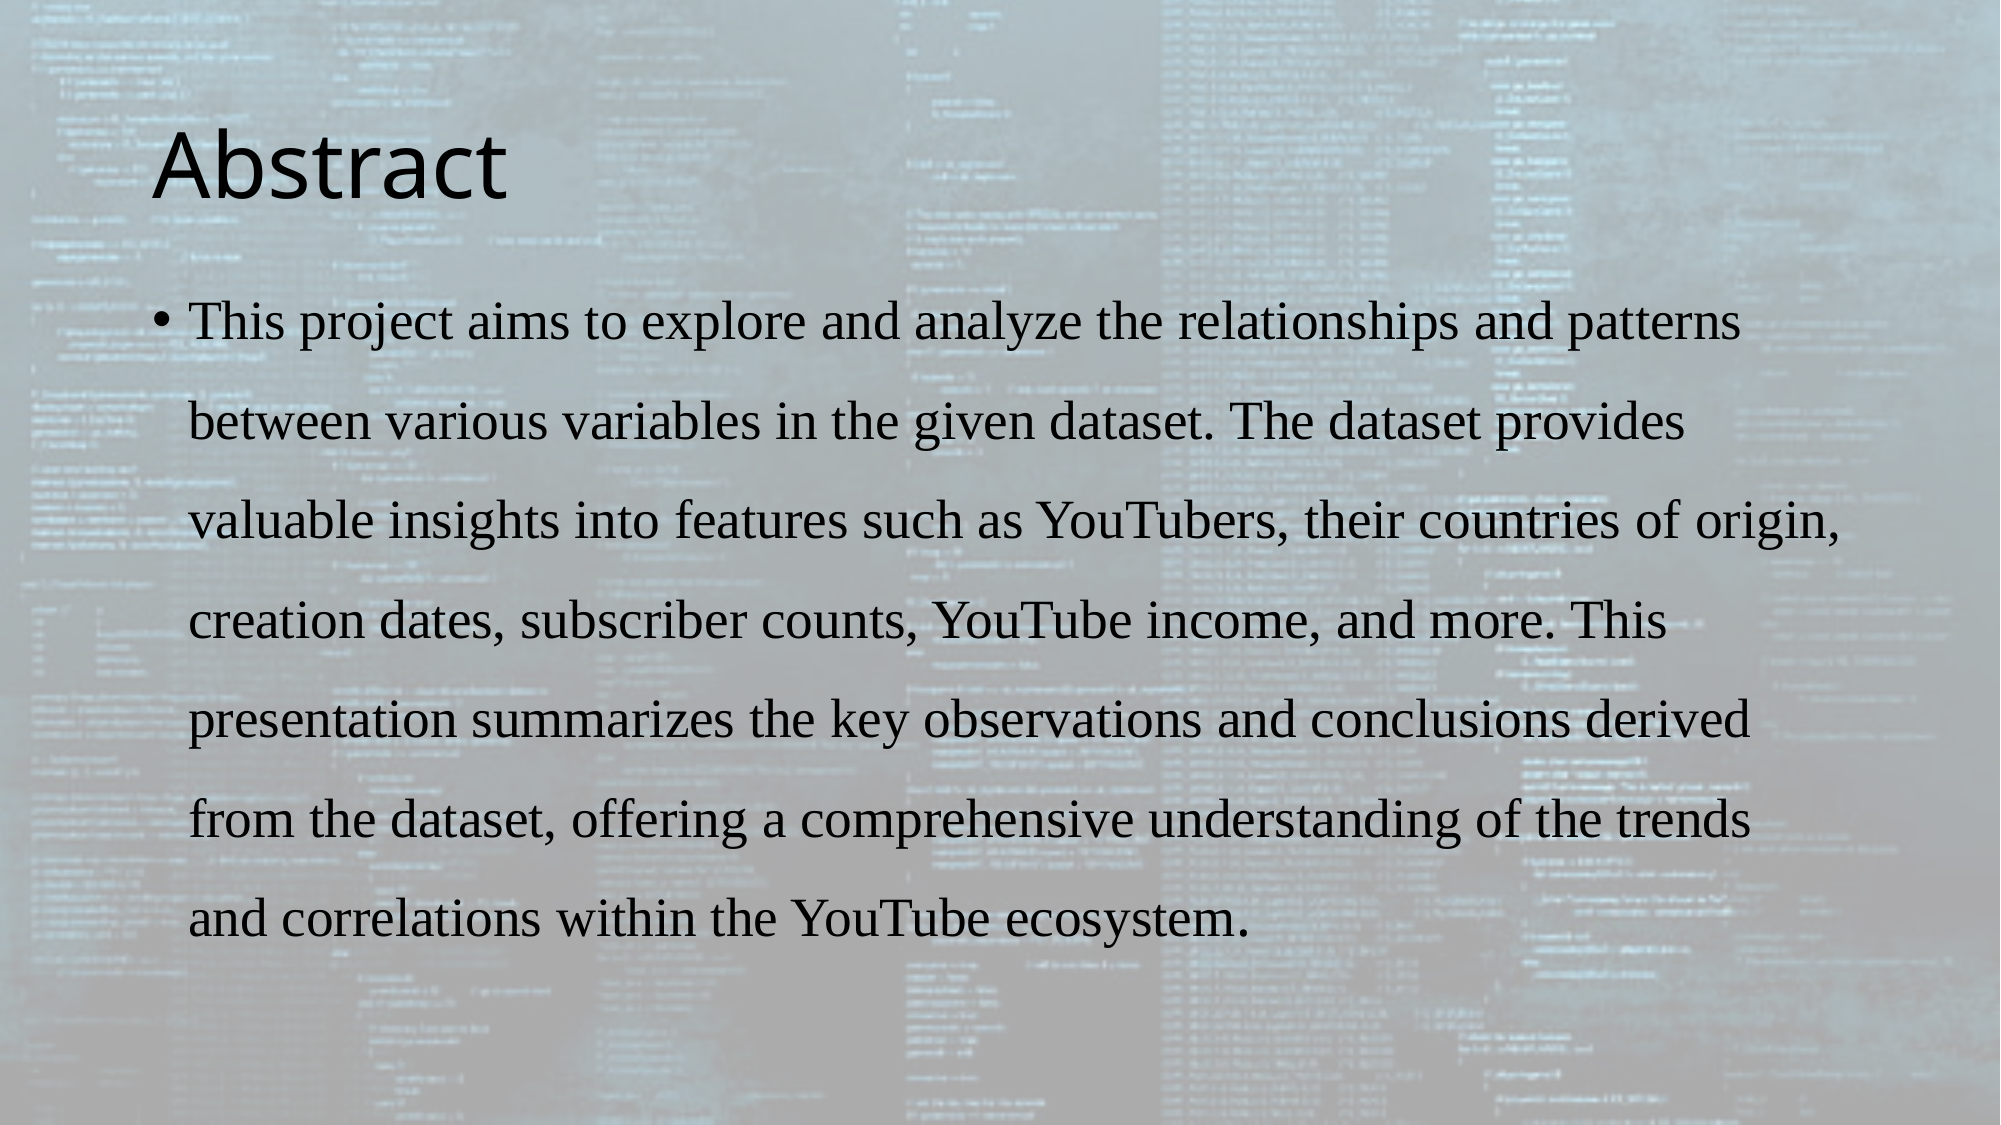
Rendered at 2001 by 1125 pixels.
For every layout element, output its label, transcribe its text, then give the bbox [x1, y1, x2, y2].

title Abstract [137, 59, 1863, 244]
list This project aims to explore and analyze the relationships and patterns between various variables in the given dataset. The dataset provides valuable insights into features such as YouTubers, their countries of origin, creation dates, subscriber counts, YouTube income, and more. This presentation summarizes the key observations and conclusions derived from the dataset, offering a comprehensive understanding of the trends and correlations within the YouTube ecosystem. [137, 244, 1863, 958]
